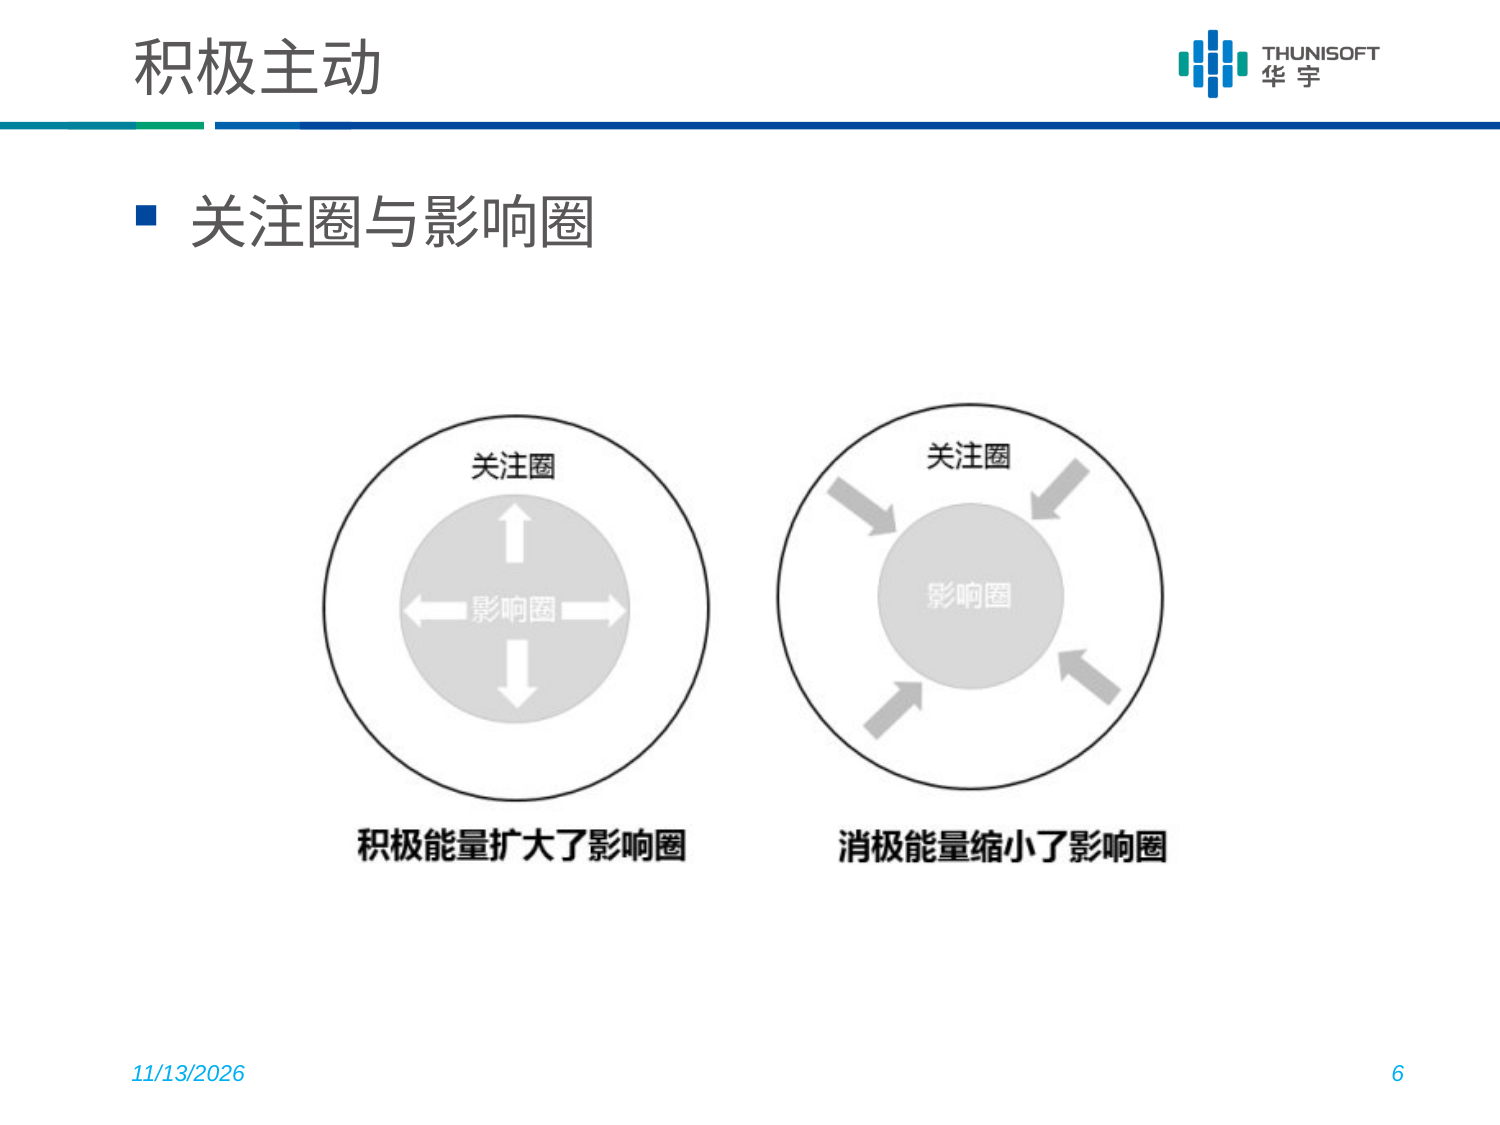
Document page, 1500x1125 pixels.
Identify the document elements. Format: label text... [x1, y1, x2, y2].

title 积极主动 [118, 24, 1016, 106]
list 关注圈与影响圈 [118, 160, 1406, 1035]
picture [1170, 22, 1388, 105]
picture [182, 349, 1294, 966]
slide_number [116, 1042, 467, 1103]
slide_number 6 [1068, 1042, 1419, 1103]
